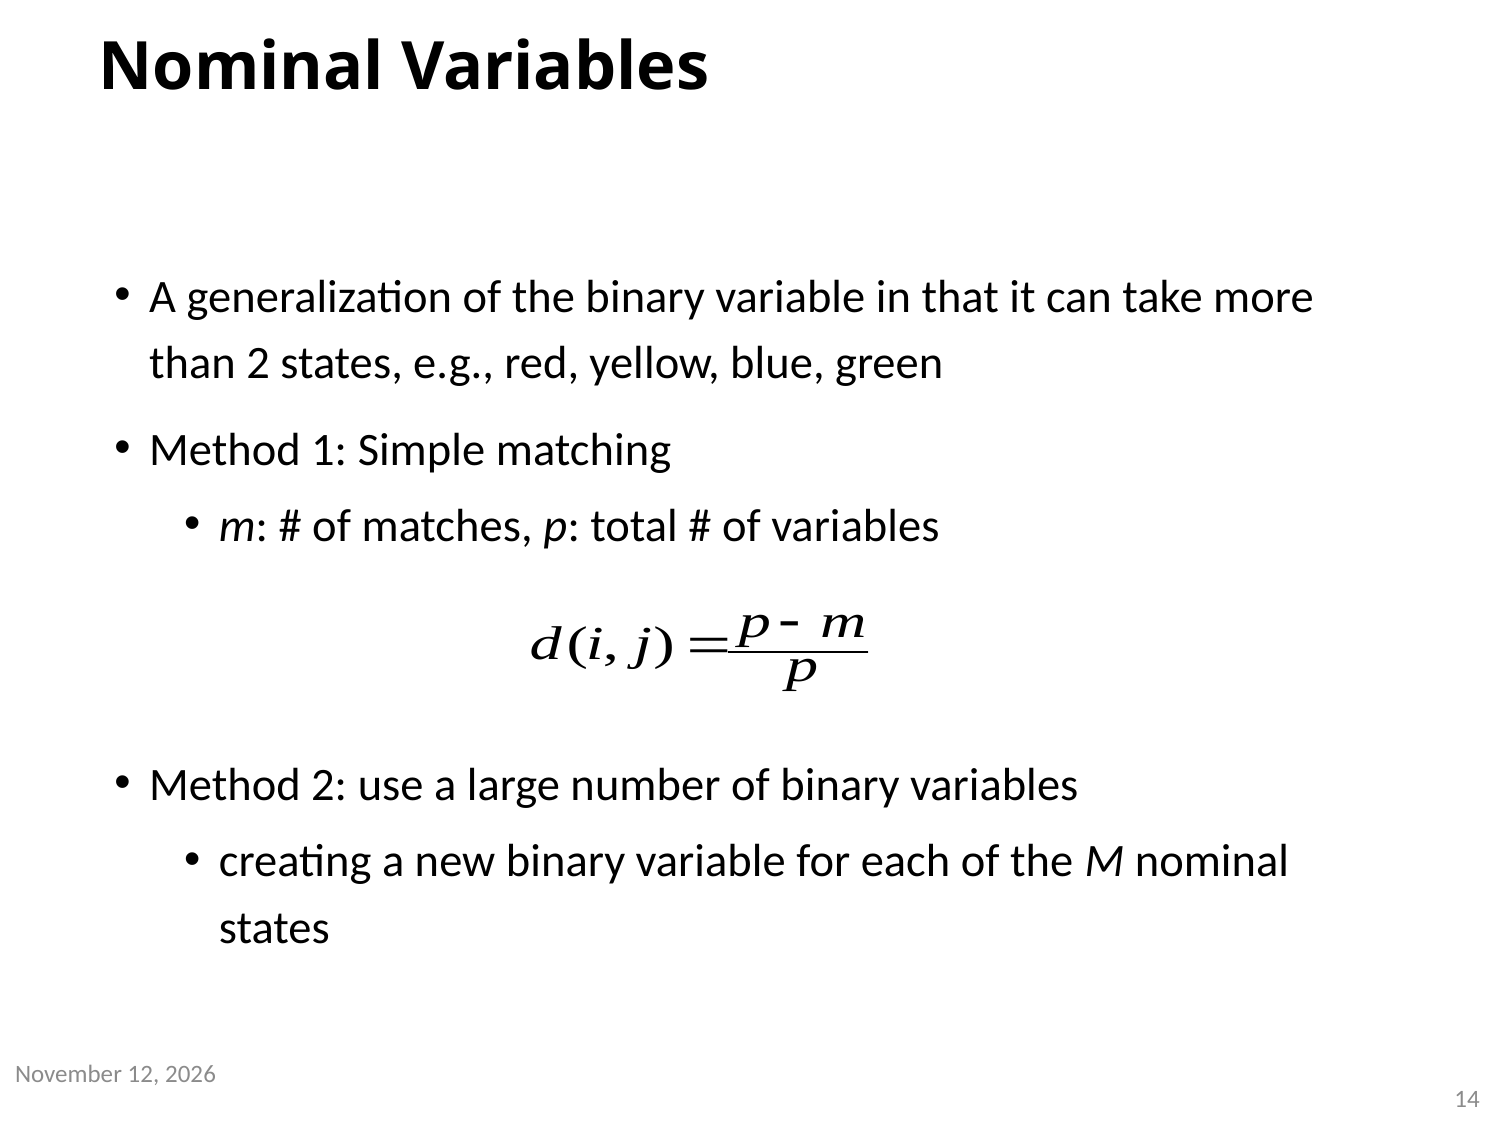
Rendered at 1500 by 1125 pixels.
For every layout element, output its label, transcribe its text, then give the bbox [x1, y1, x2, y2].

list A generalization of the binary variable in that it can take more than 2 states, e.g., red, yellow, blue, green Method 1: Simple matching m: # of matches, p: total # of variables Method 2: use a large number of binary variables creating a new binary variable for each of the M nominal states [99, 246, 1393, 961]
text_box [524, 609, 875, 697]
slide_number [0, 1042, 338, 1103]
slide_number 14 [1157, 1080, 1495, 1116]
title Nominal Variables [83, 29, 1378, 107]
